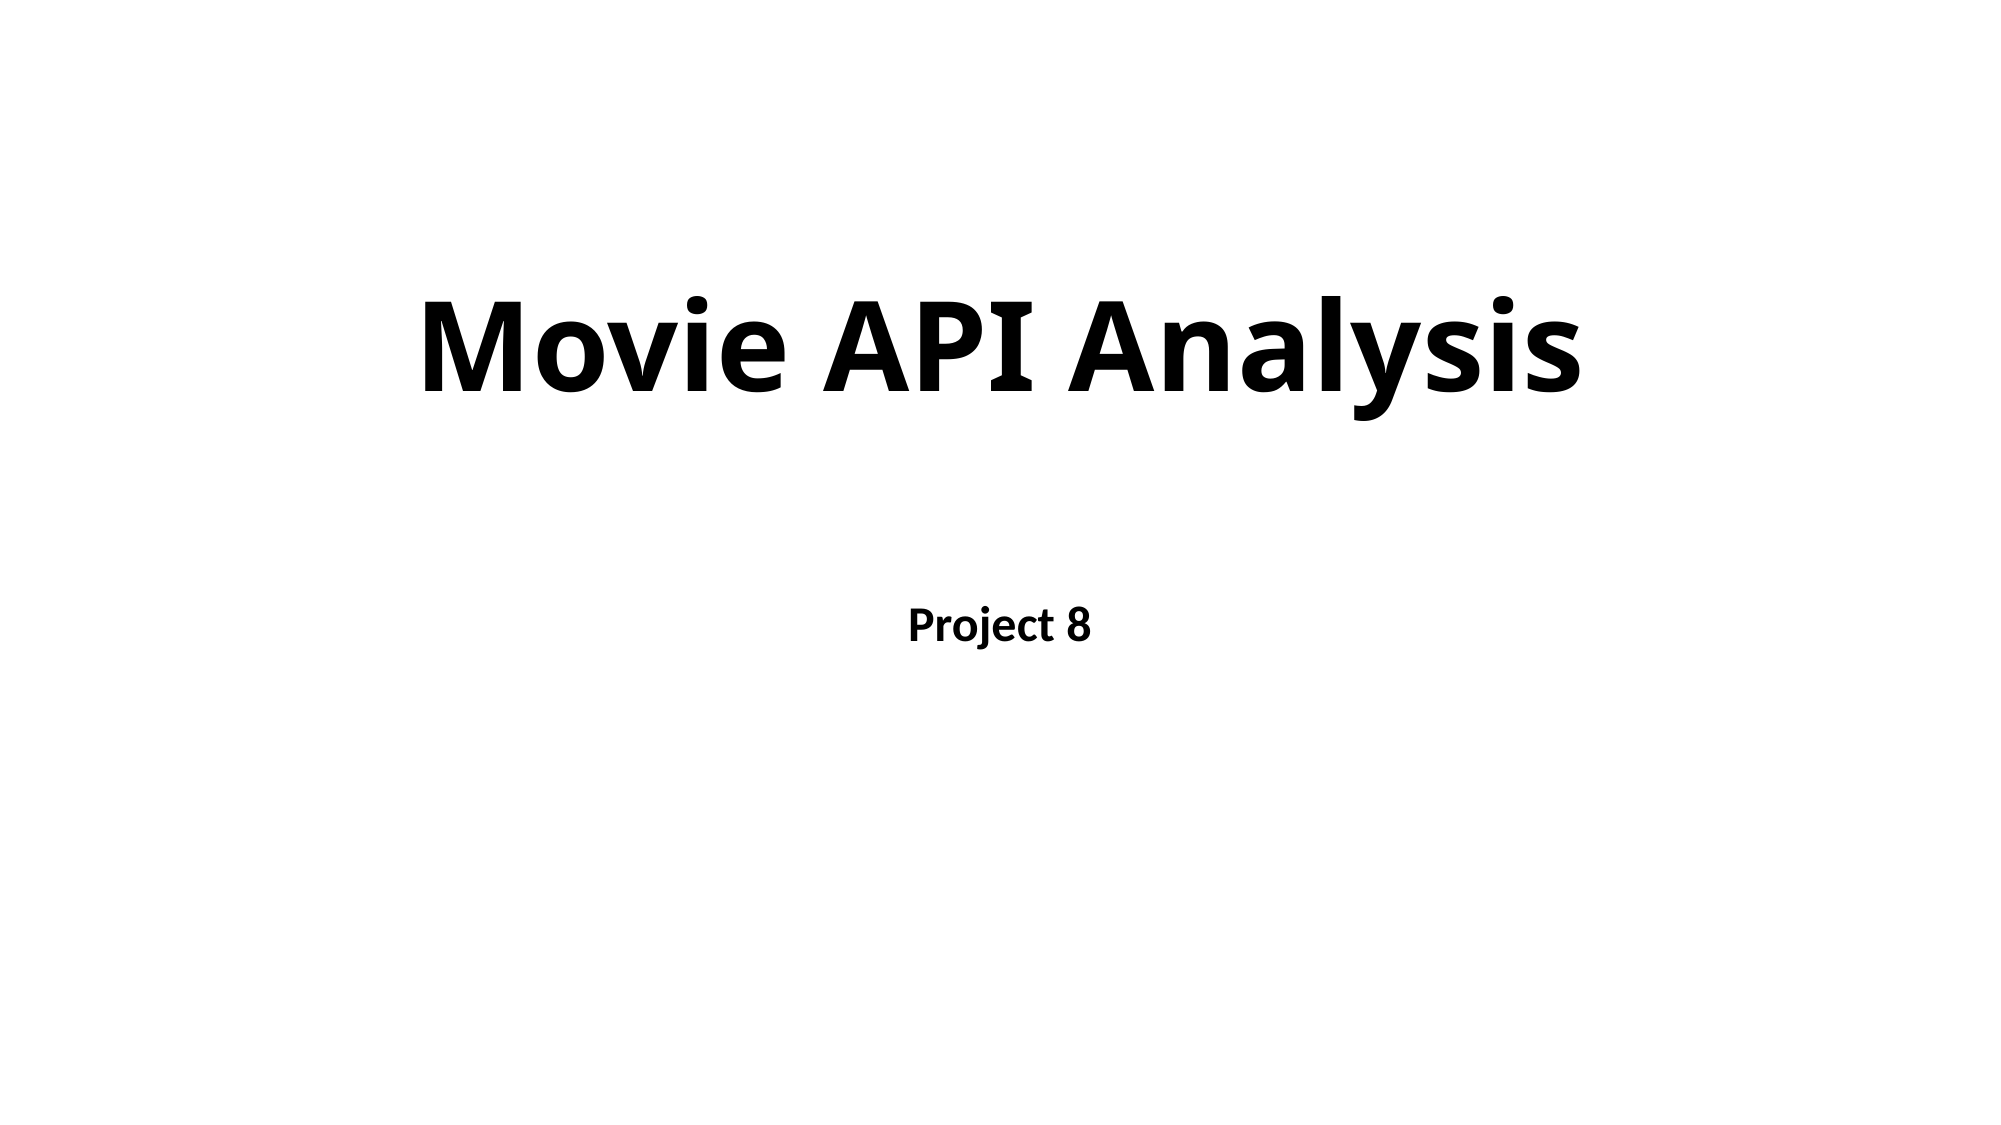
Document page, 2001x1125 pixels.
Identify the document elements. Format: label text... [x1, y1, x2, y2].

title Movie API Analysis [249, 184, 1750, 576]
subtitle Project 8 [249, 590, 1750, 863]
